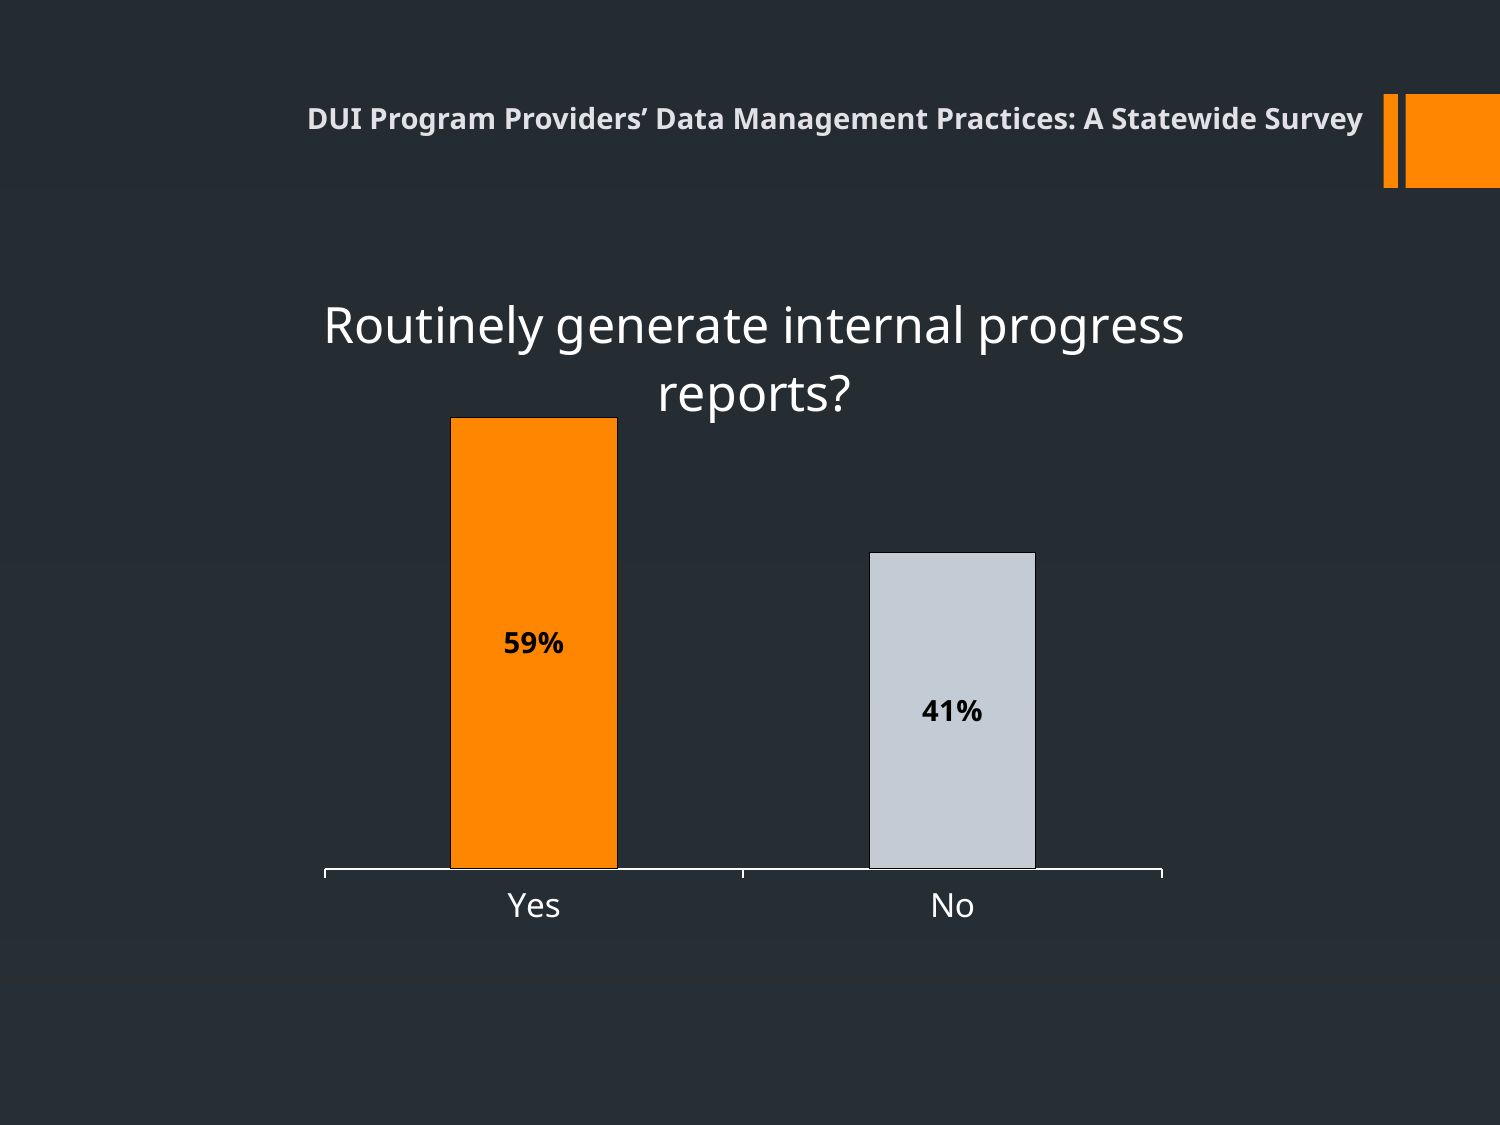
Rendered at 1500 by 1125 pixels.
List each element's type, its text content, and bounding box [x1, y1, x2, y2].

chart [149, 249, 1363, 951]
footer DUI Program Providers’ Data Management Practices: A Statewide Survey [249, 99, 1380, 150]
